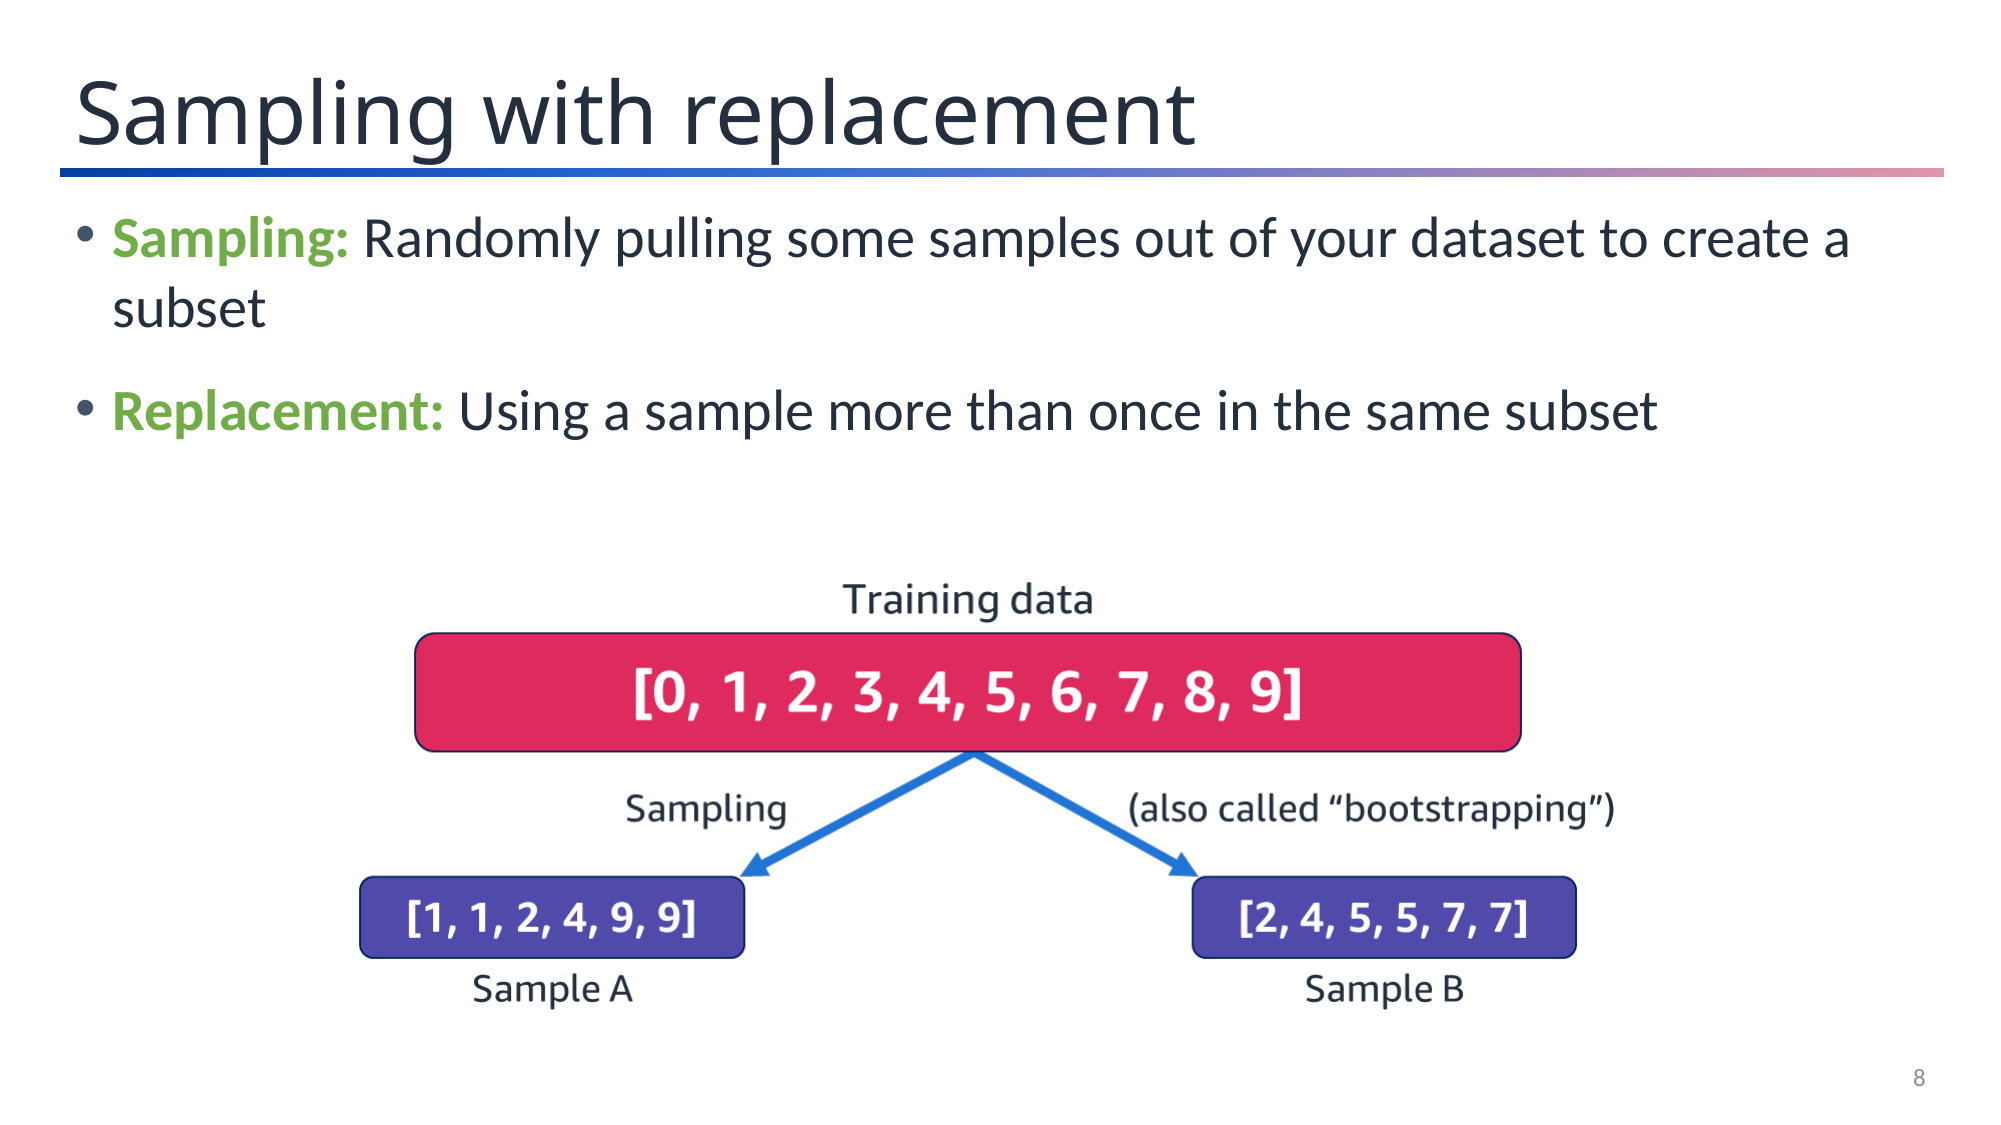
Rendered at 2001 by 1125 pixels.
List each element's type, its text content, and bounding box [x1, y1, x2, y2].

list Sampling: Randomly pulling some samples out of your dataset to create a subset Replacement: Using a sample more than once in the same subset [60, 191, 1941, 1055]
picture [60, 168, 1944, 177]
slide_number 8 [1861, 1057, 1941, 1095]
title Sampling with replacement [60, 49, 1941, 170]
picture [359, 561, 1641, 1036]
